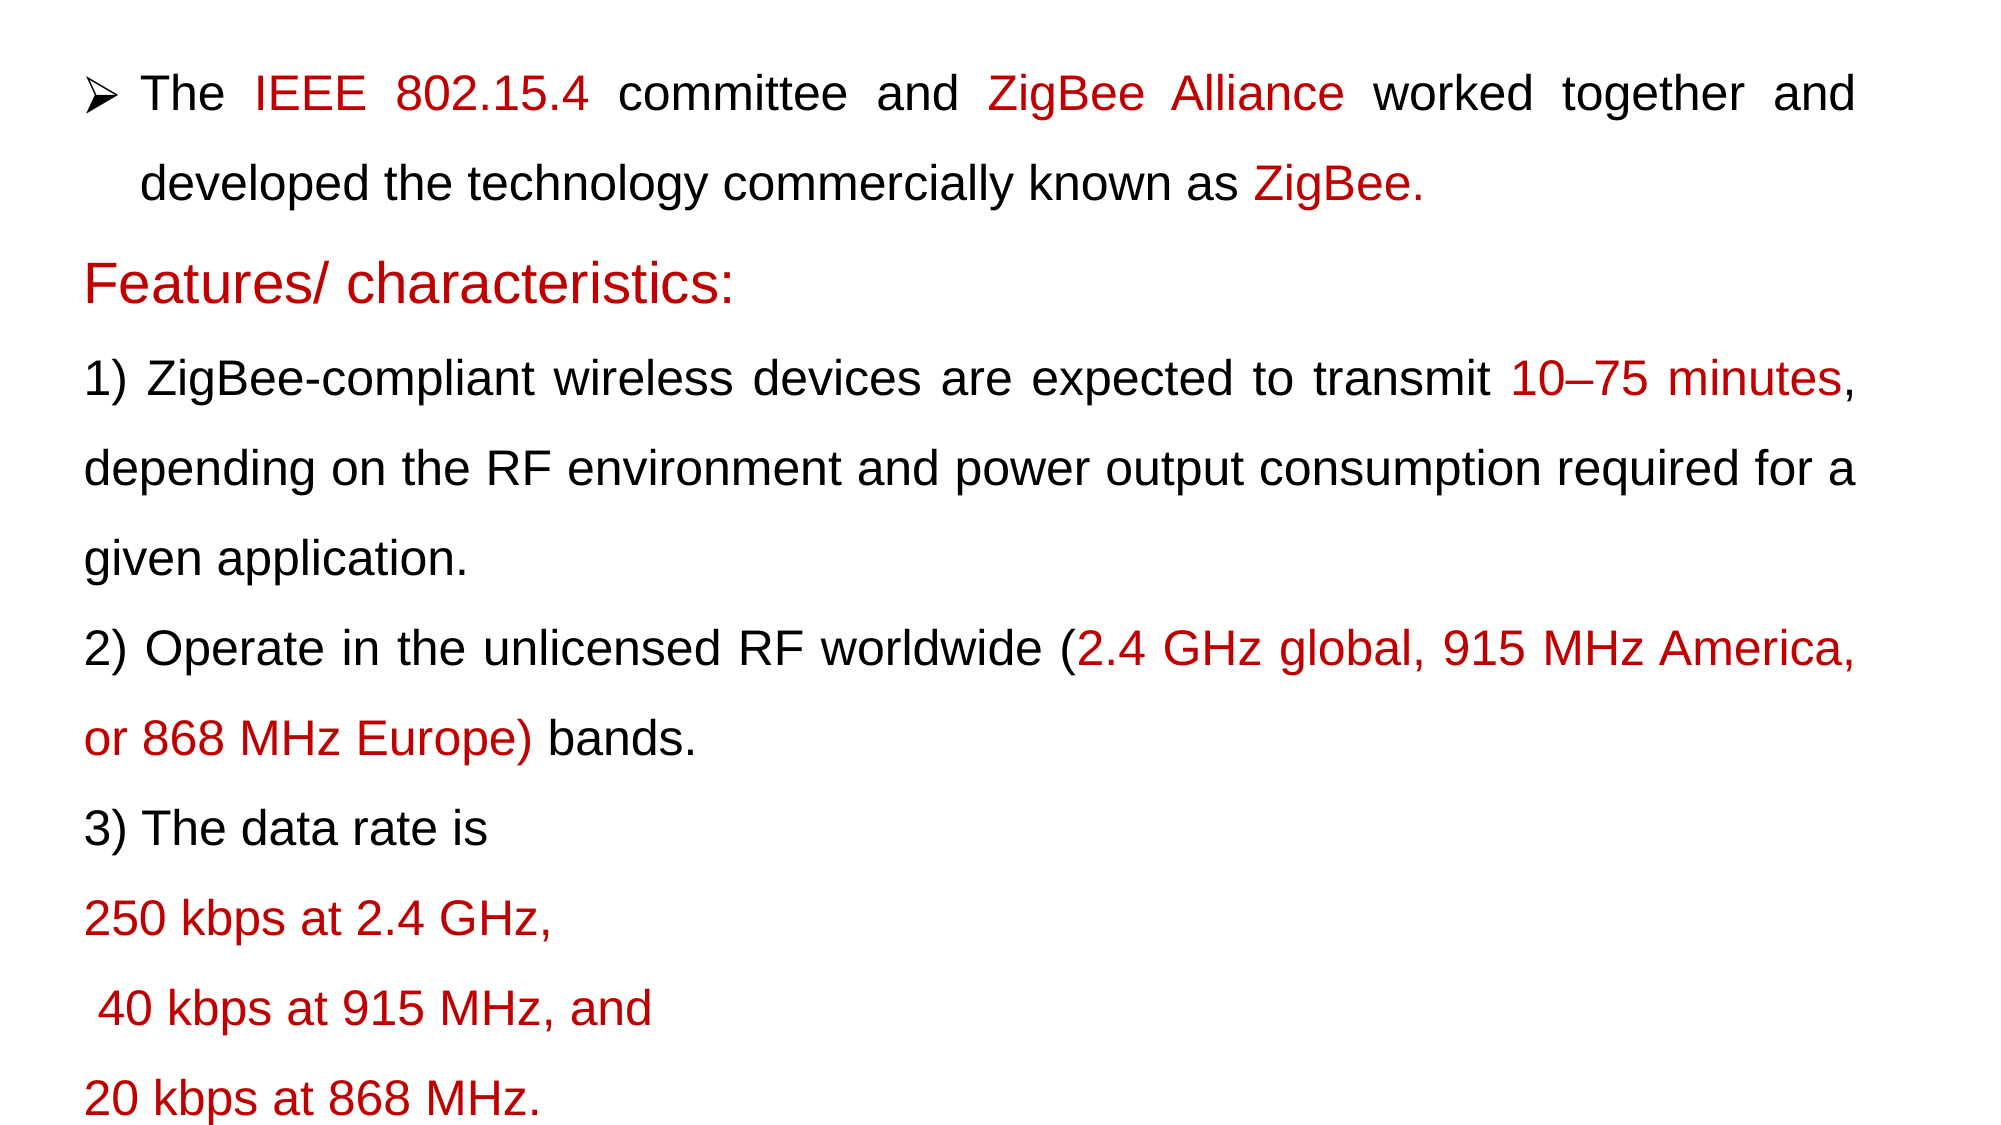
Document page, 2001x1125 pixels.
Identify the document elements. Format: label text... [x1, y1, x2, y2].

text_box The IEEE 802.15.4 committee and ZigBee Alliance worked together and developed the technology commercially known as ZigBee. Features/ characteristics: 1) ZigBee-compliant wireless devices are expected to transmit 10–75 minutes, depending on the RF environment and power output consumption required for a given application. 2) Operate in the unlicensed RF worldwide (2.4 GHz global, 915 MHz America, or 868 MHz Europe) bands. 3) The data rate is 250 kbps at 2.4 GHz, 40 kbps at 915 MHz, and 20 kbps at 868 MHz. [68, 22, 1872, 1125]
